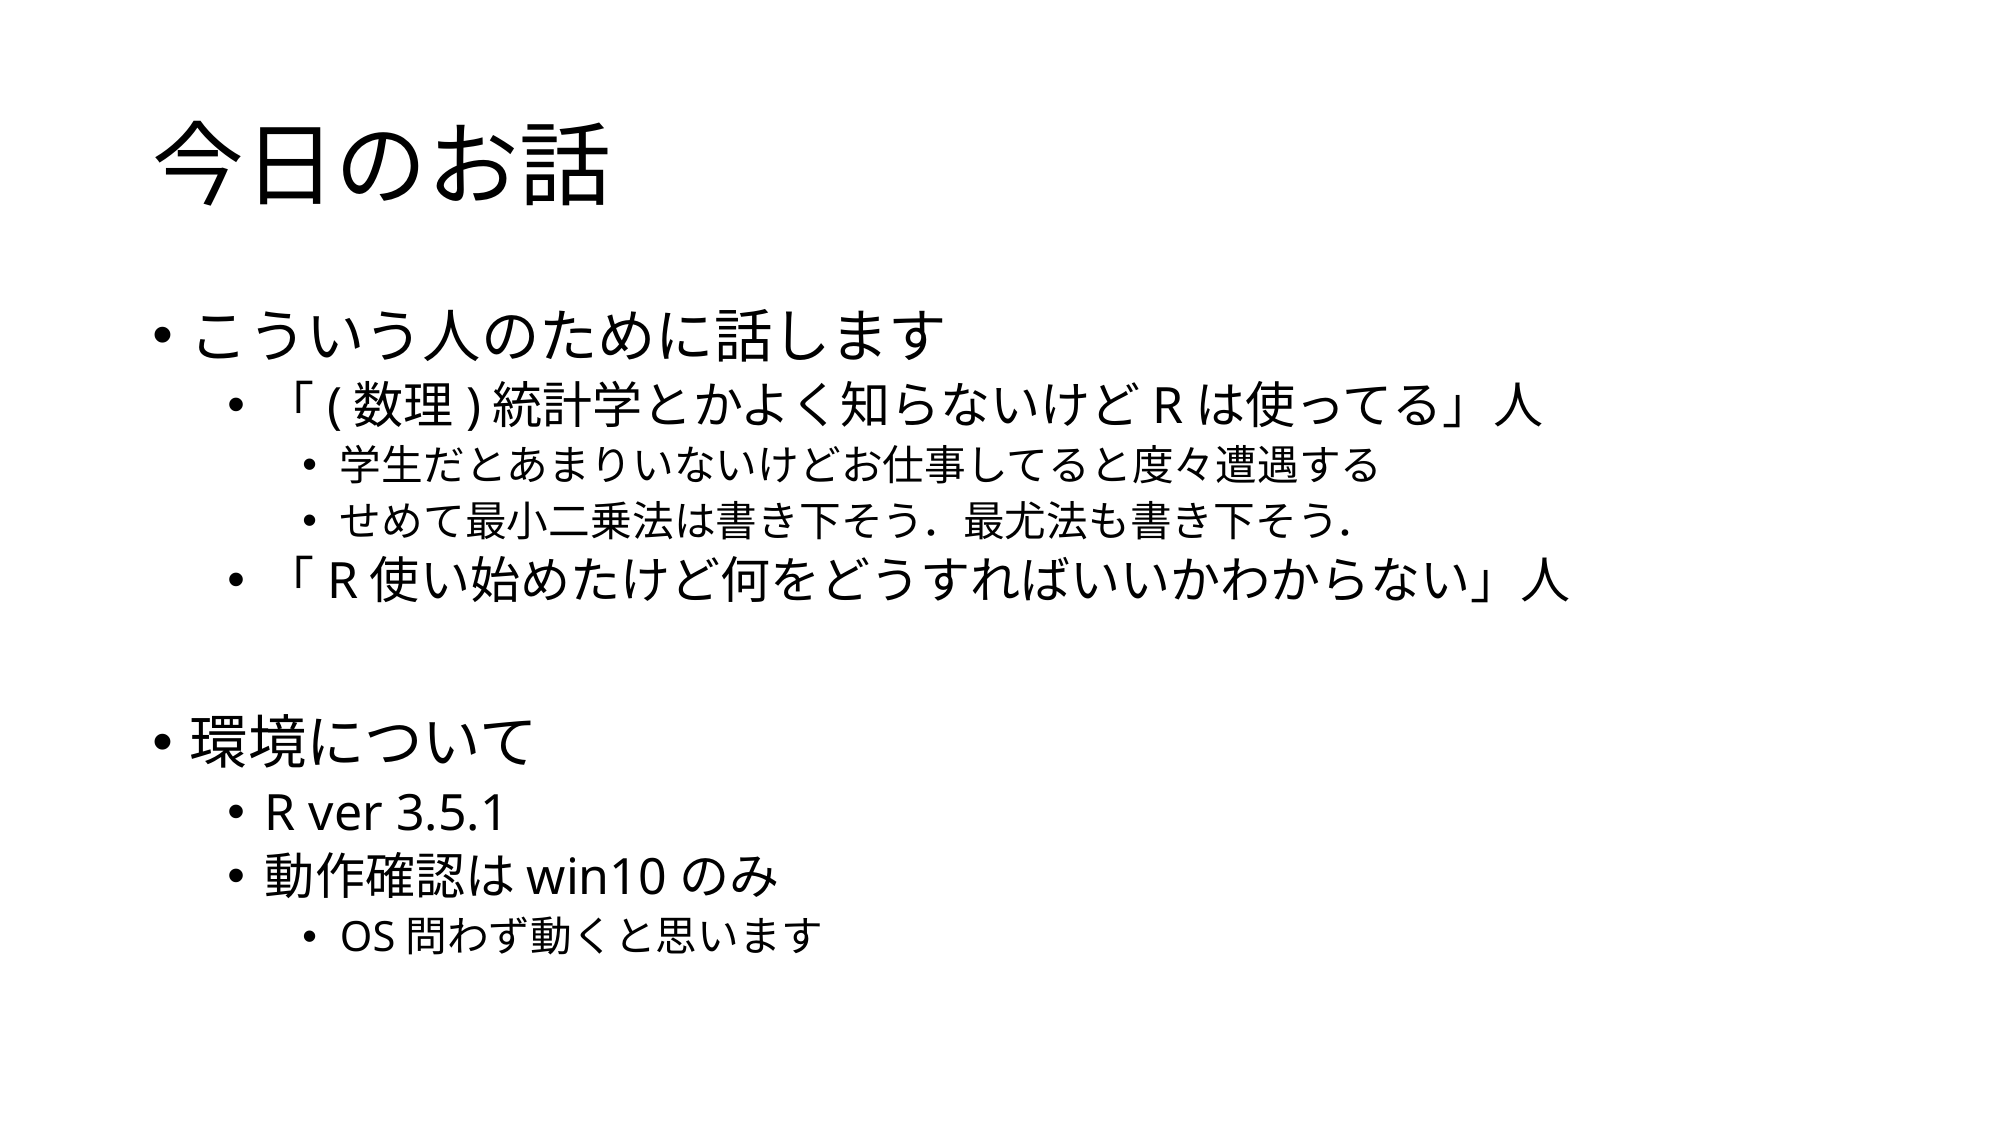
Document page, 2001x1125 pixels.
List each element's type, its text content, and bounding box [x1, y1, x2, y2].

title 今日のお話 [137, 59, 1863, 278]
list こういう人のために話します 「(数理)統計学とかよく知らないけどRは使ってる」人 学生だとあまりいないけどお仕事してると度々遭遇する せめて最小二乗法は書き下そう．最尤法も書き下そう． 「R使い始めたけど何をどうすればいいかわからない」人 環境について R ver 3.5.1 動作確認はwin10のみ OS問わず動くと思います [137, 299, 1863, 1014]
